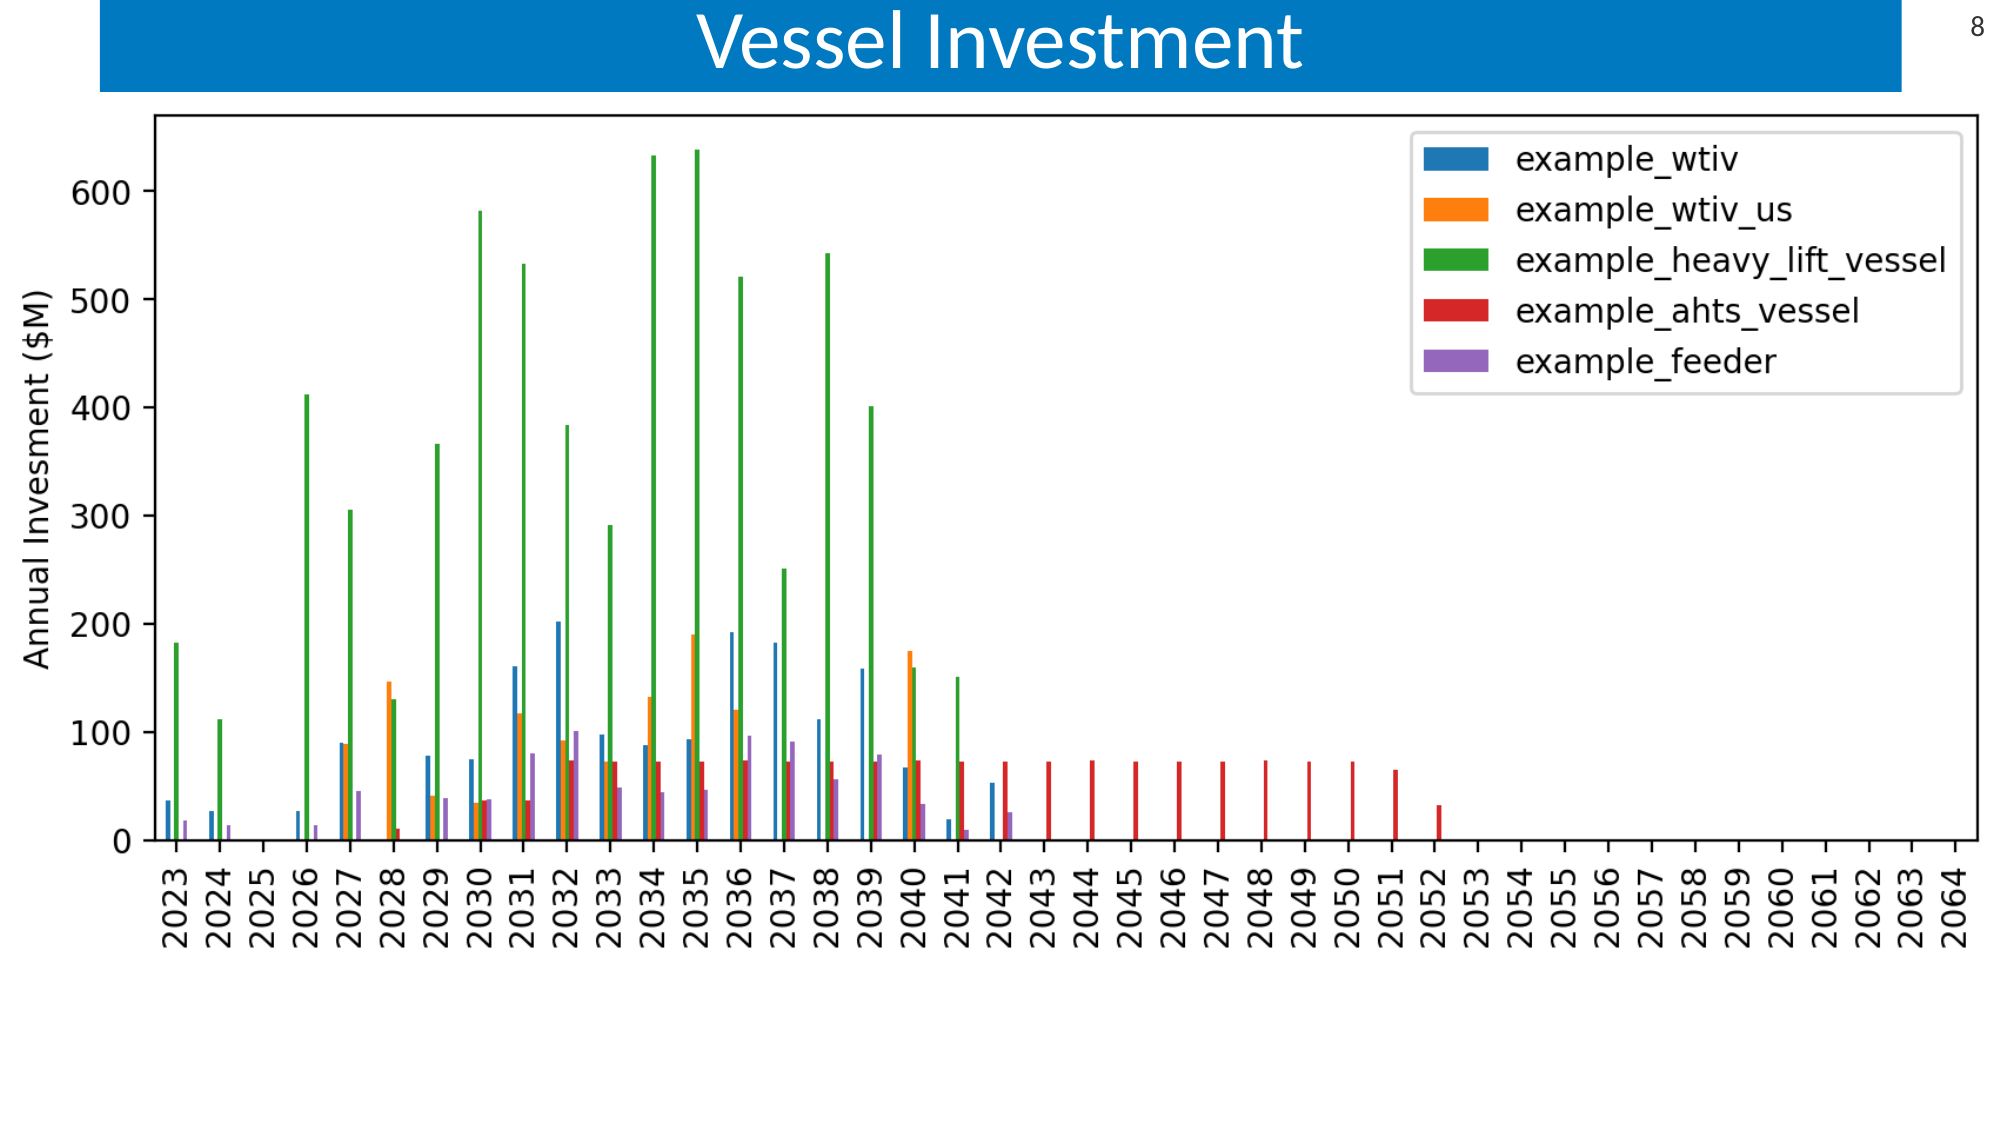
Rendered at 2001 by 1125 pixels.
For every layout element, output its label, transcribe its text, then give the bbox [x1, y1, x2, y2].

title Vessel Investment [99, 0, 1902, 91]
picture [0, 92, 2000, 971]
